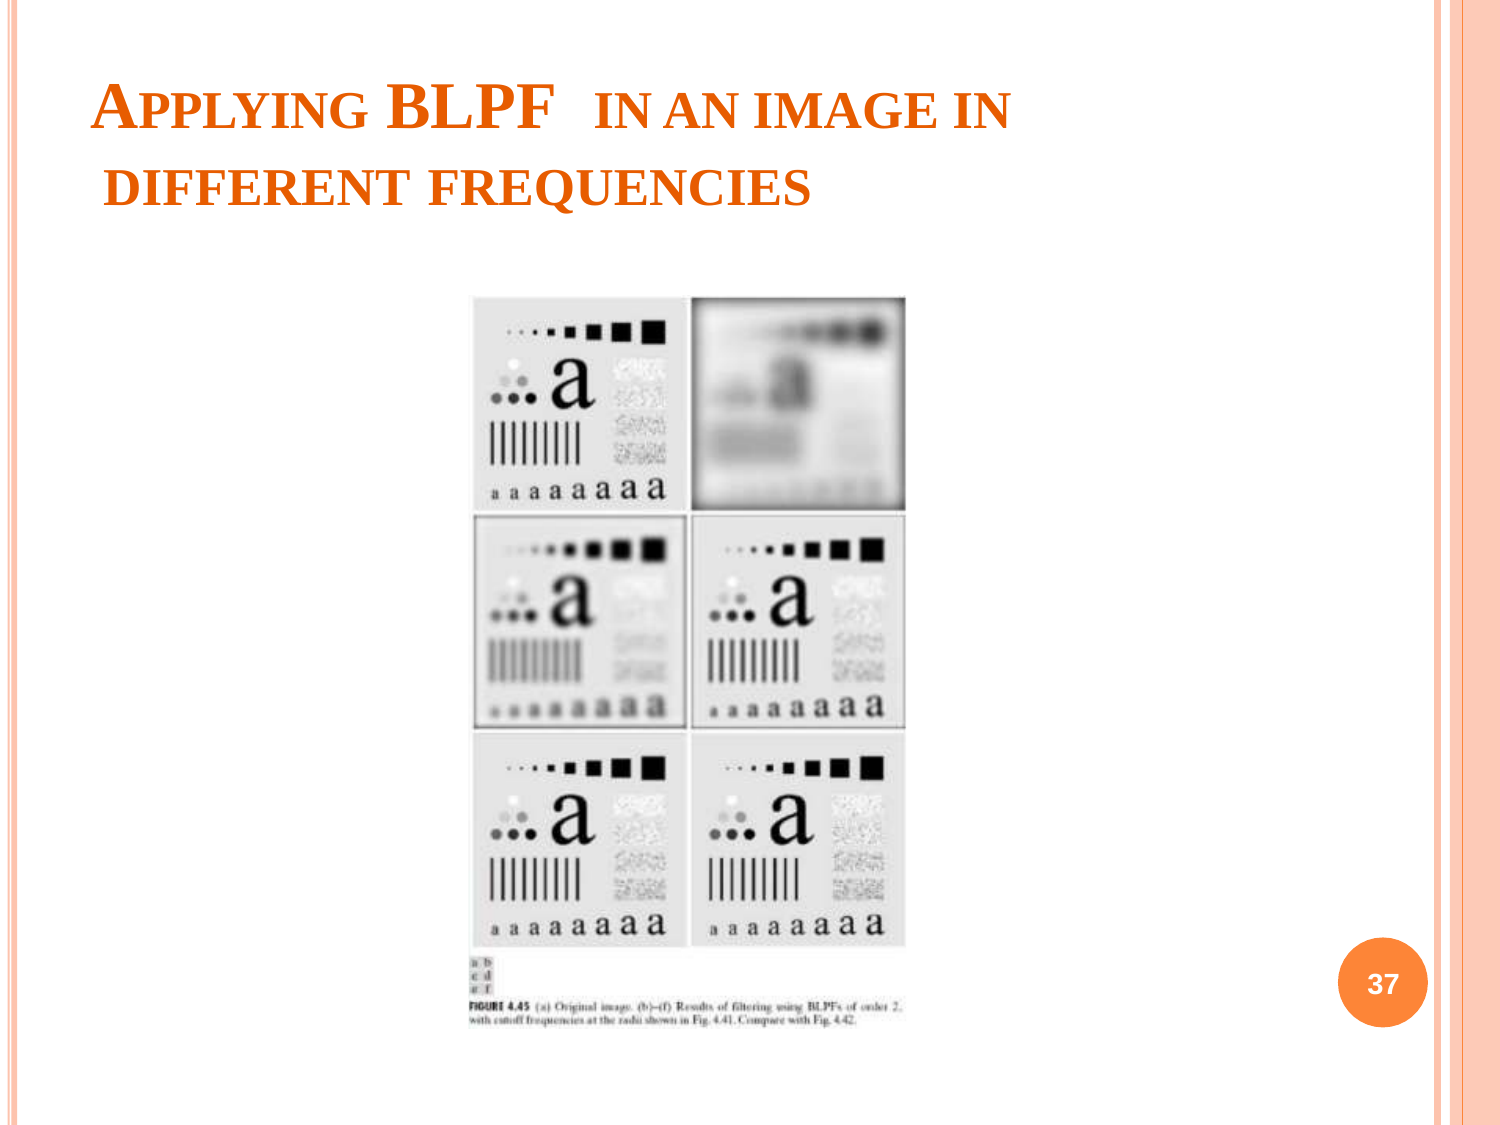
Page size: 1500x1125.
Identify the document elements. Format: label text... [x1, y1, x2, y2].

slide_number 37 [1361, 965, 1406, 1125]
text_box [468, 295, 907, 1029]
title APPLYING BLPF IN AN IMAGE IN DIFFERENT FREQUENCIES [87, 43, 1023, 238]
